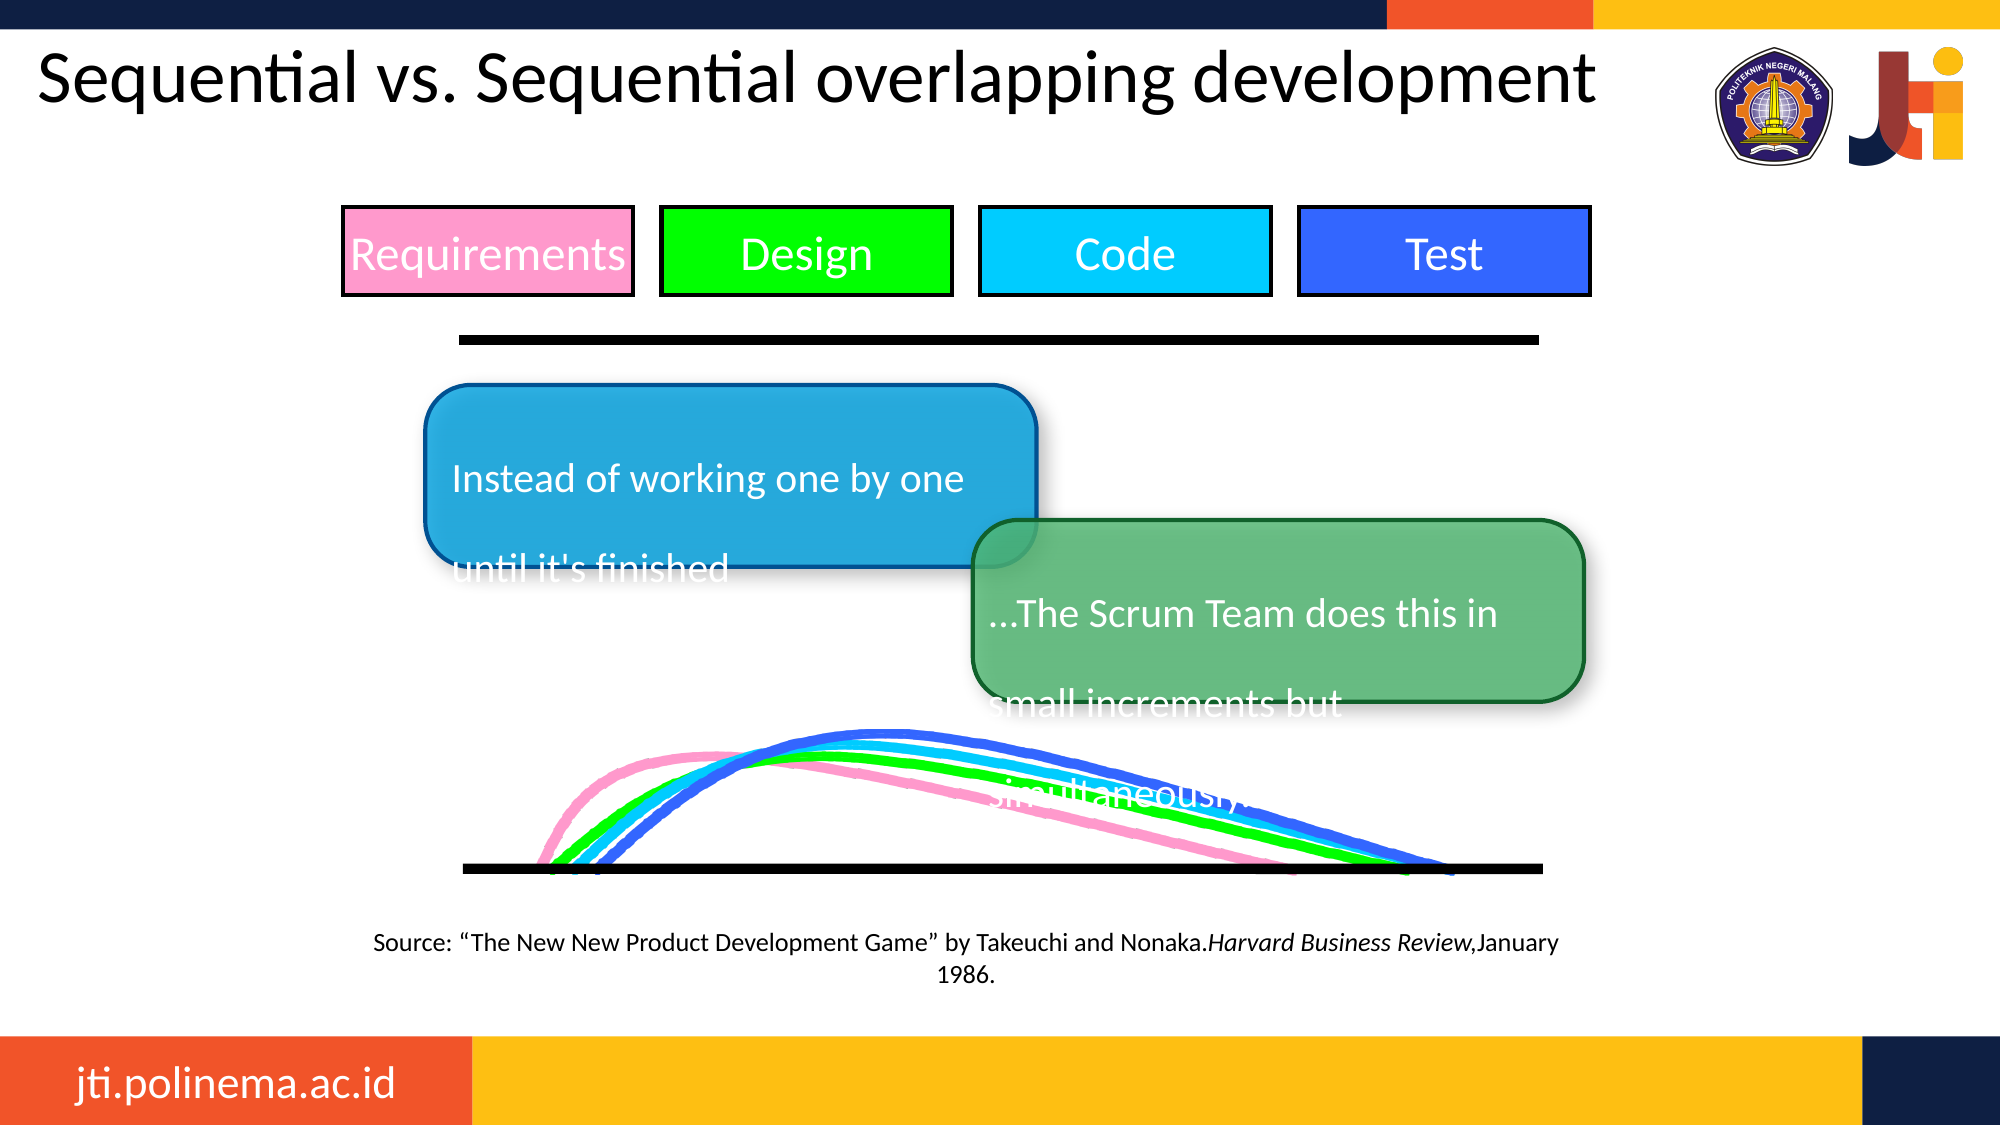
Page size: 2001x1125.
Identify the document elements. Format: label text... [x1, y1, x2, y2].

text_box Instead of working one by one until it's finished [444, 403, 1016, 599]
text_box Source: “The New New Product Development Game” by Takeuchi and Nonaka.Harvard Business Review,January 1986. [342, 919, 1590, 994]
text_box [972, 599, 980, 682]
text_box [661, 206, 953, 296]
title Sequential vs. Sequential overlapping development [22, 45, 1698, 165]
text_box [980, 206, 1272, 296]
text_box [342, 206, 634, 296]
picture [535, 729, 1460, 868]
picture [1715, 47, 1833, 166]
picture [1849, 47, 1963, 166]
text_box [1298, 206, 1590, 296]
text_box ...The Scrum Team does this in small increments but simultaneously. [980, 538, 1575, 824]
text_box [425, 384, 1037, 559]
picture [535, 870, 1460, 878]
text_box [1016, 519, 1585, 684]
